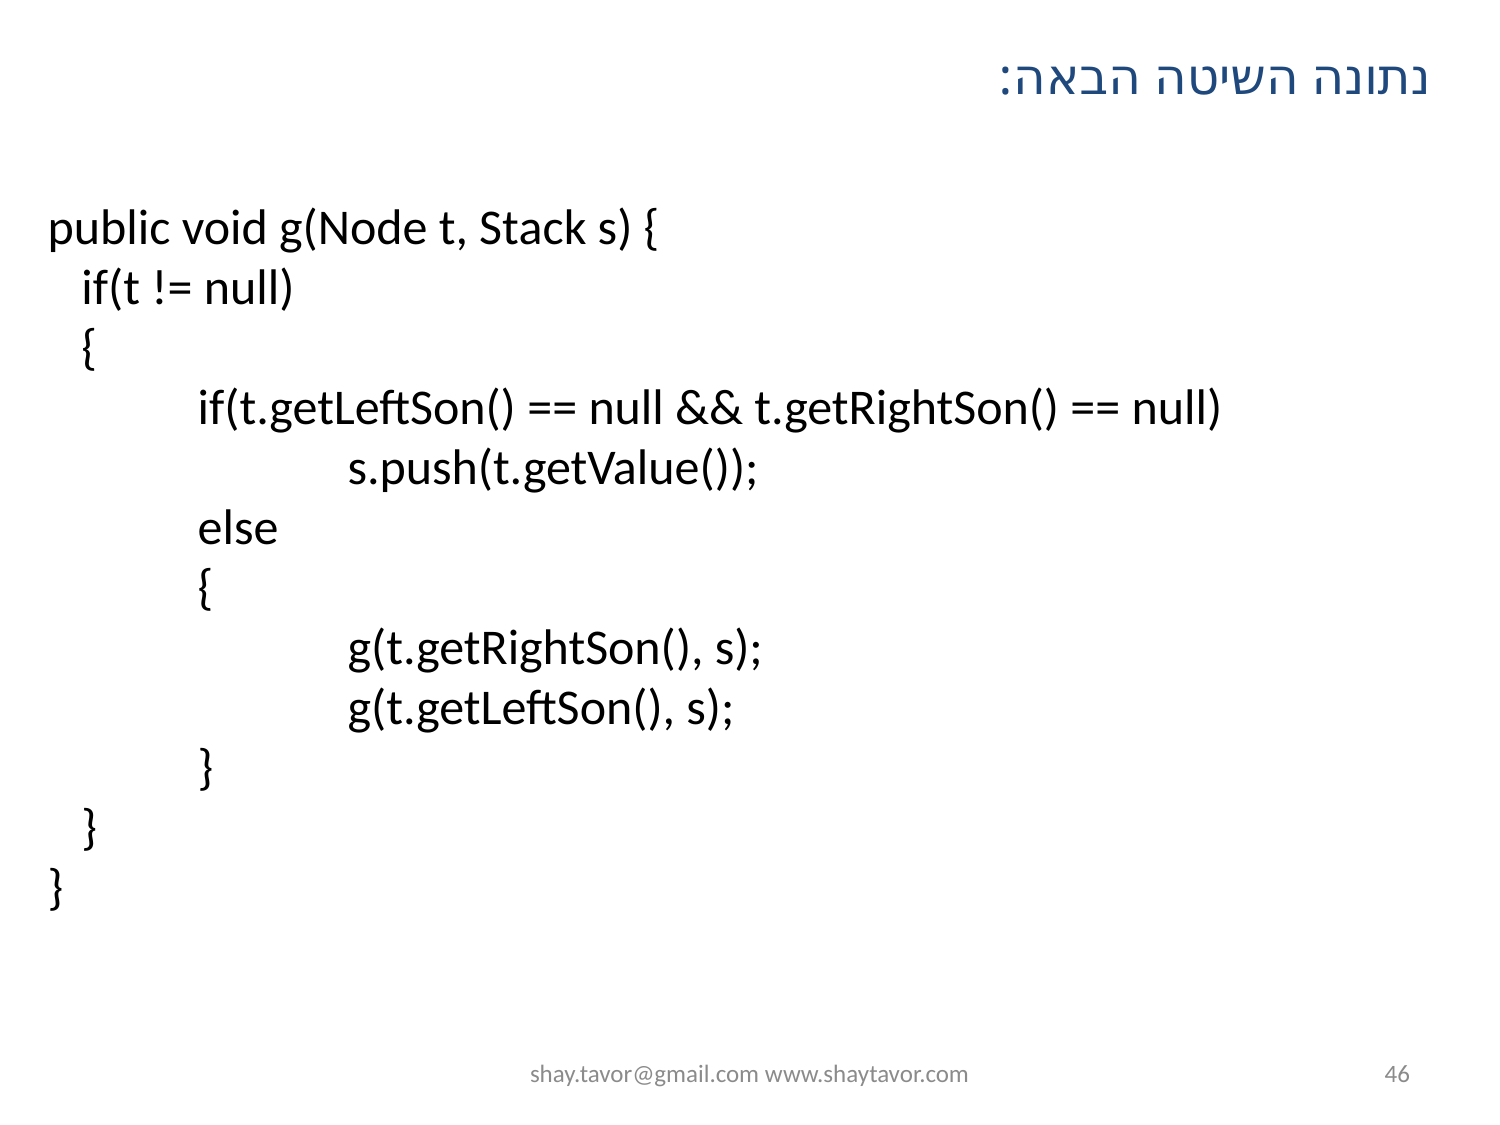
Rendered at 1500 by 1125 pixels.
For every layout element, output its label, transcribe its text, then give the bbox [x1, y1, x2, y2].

text_box נתונה השיטה הבאה: [74, 37, 1446, 113]
text_box public void g(Node t, Stack s) { if(t != null) { if(t.getLeftSon() == null && t.getRightSon() == null) s.push(t.getValue()); else { g(t.getRightSon(), s); g(t.getLeftSon(), s); } } } [32, 187, 1446, 923]
slide_number 46 [1074, 1042, 1425, 1103]
footer shay.tavor@gmail.com www.shaytavor.com [512, 1042, 988, 1103]
